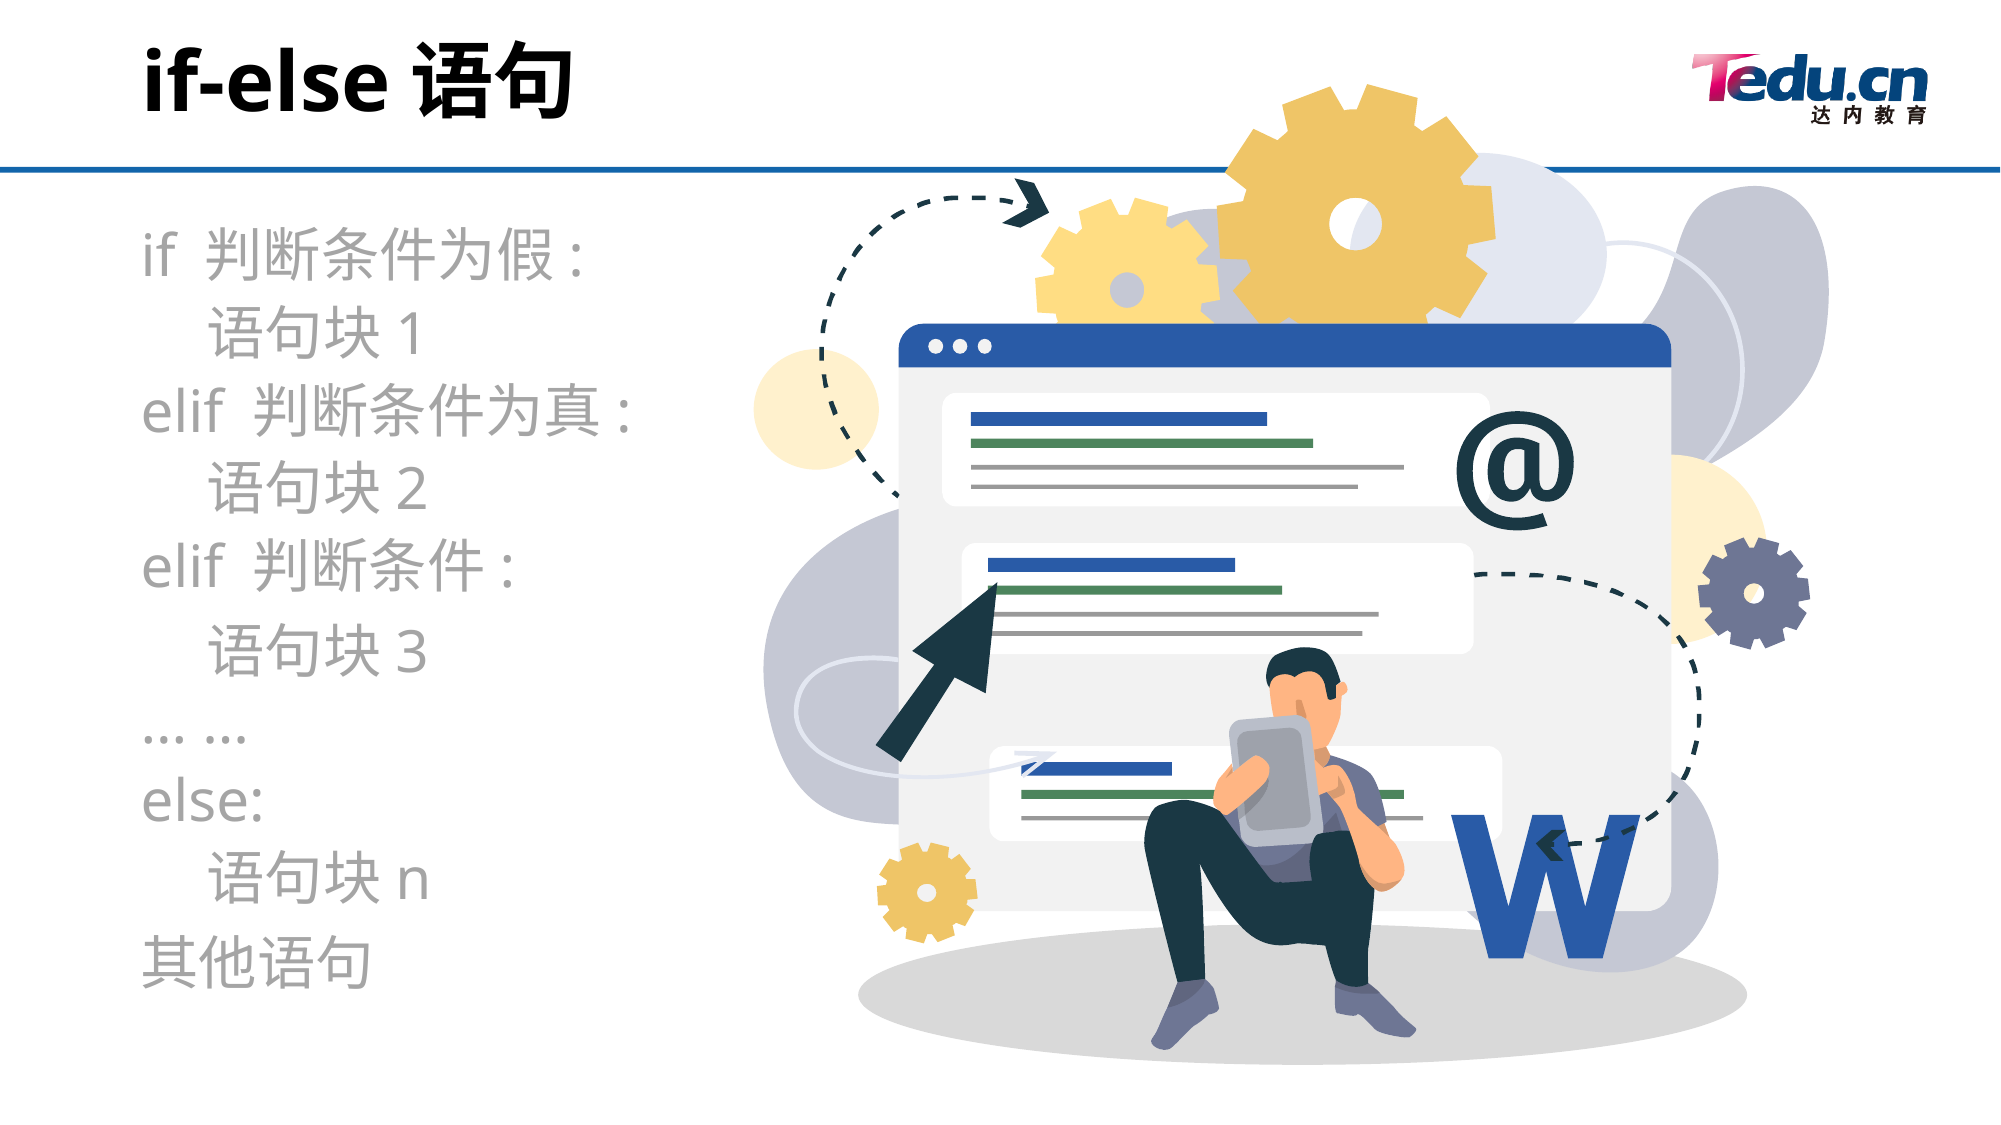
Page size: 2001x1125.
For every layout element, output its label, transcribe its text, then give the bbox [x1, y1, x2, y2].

text_box elif 判断条件: [125, 507, 730, 580]
picture [1673, 7, 1945, 164]
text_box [730, 84, 1844, 1065]
text_box else: [125, 741, 730, 813]
text_box 语句块1 [125, 274, 730, 346]
text_box elif 判断条件为真: [125, 352, 730, 424]
text_box 其他语句 [125, 905, 730, 977]
list if 判断条件为假: [125, 196, 730, 268]
text_box 语句块3 [125, 585, 730, 658]
list if-else语句 [125, 19, 1873, 150]
text_box 语句块2 [125, 430, 730, 502]
text_box 语句块n [125, 819, 730, 891]
text_box ... ... [125, 663, 730, 736]
